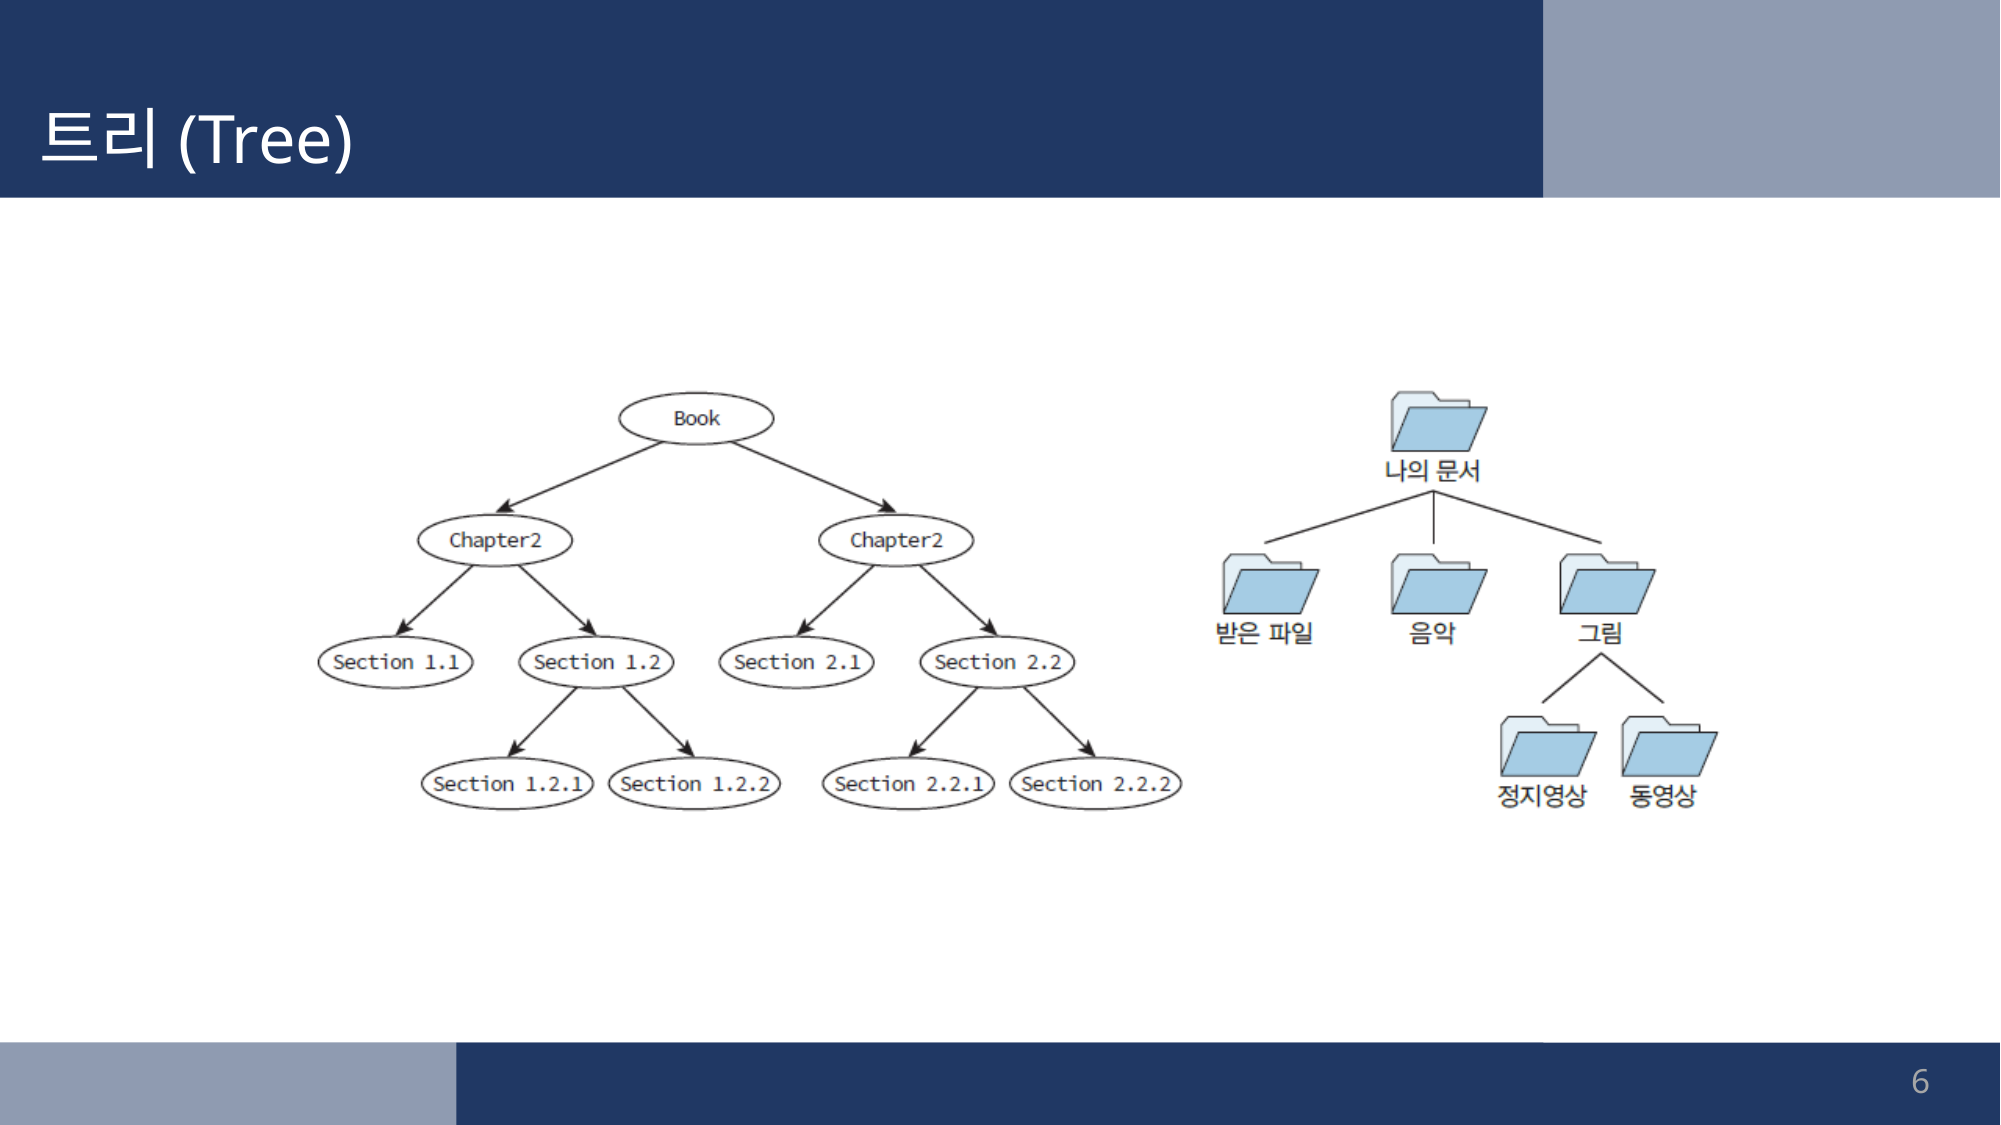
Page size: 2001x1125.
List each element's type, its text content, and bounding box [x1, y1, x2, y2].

picture [268, 337, 1732, 835]
title 트리(Tree) [24, 85, 1544, 198]
slide_number 6 [1494, 1052, 1945, 1113]
